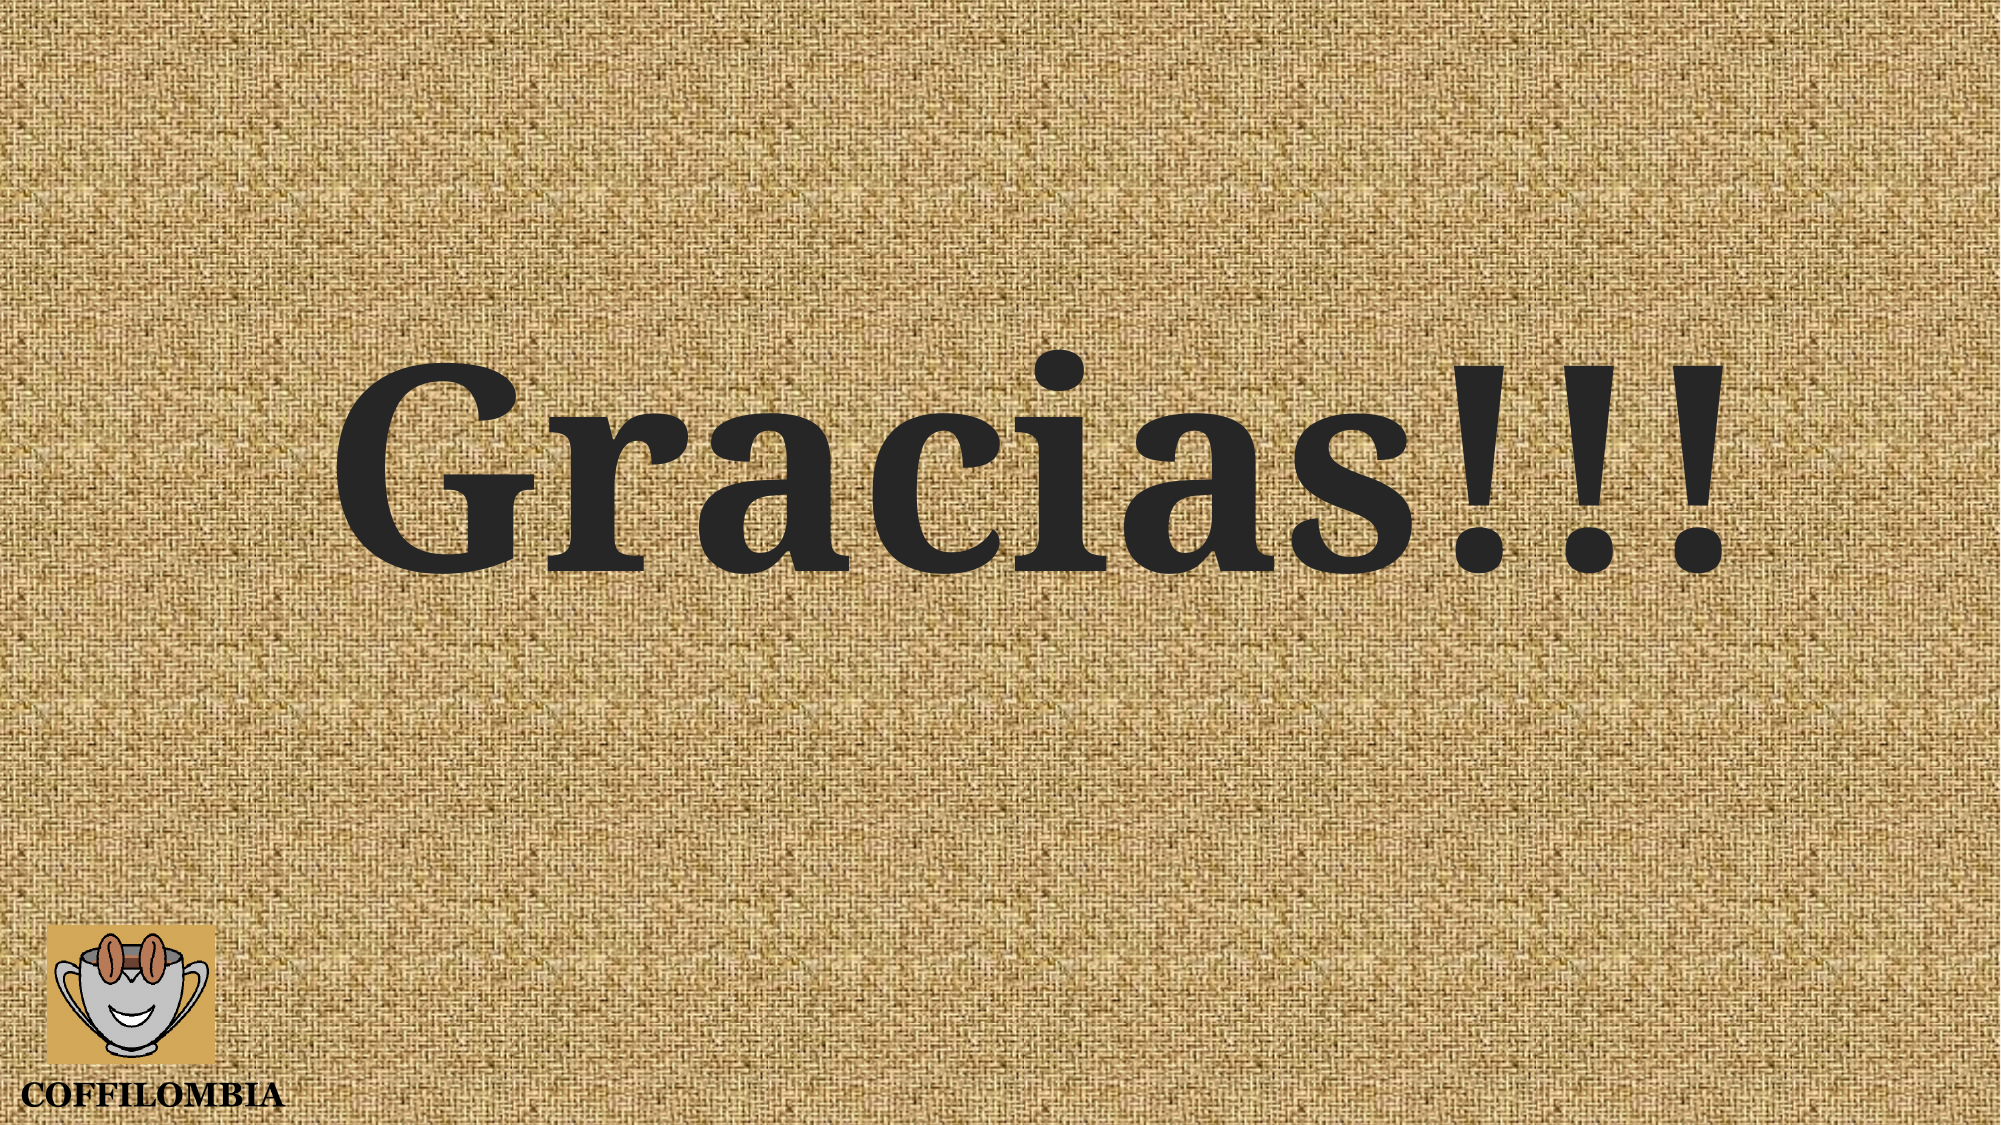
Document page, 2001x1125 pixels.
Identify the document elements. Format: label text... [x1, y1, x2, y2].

text_box Gracias!!! [306, 276, 1769, 636]
picture [0, 0, 2001, 1125]
